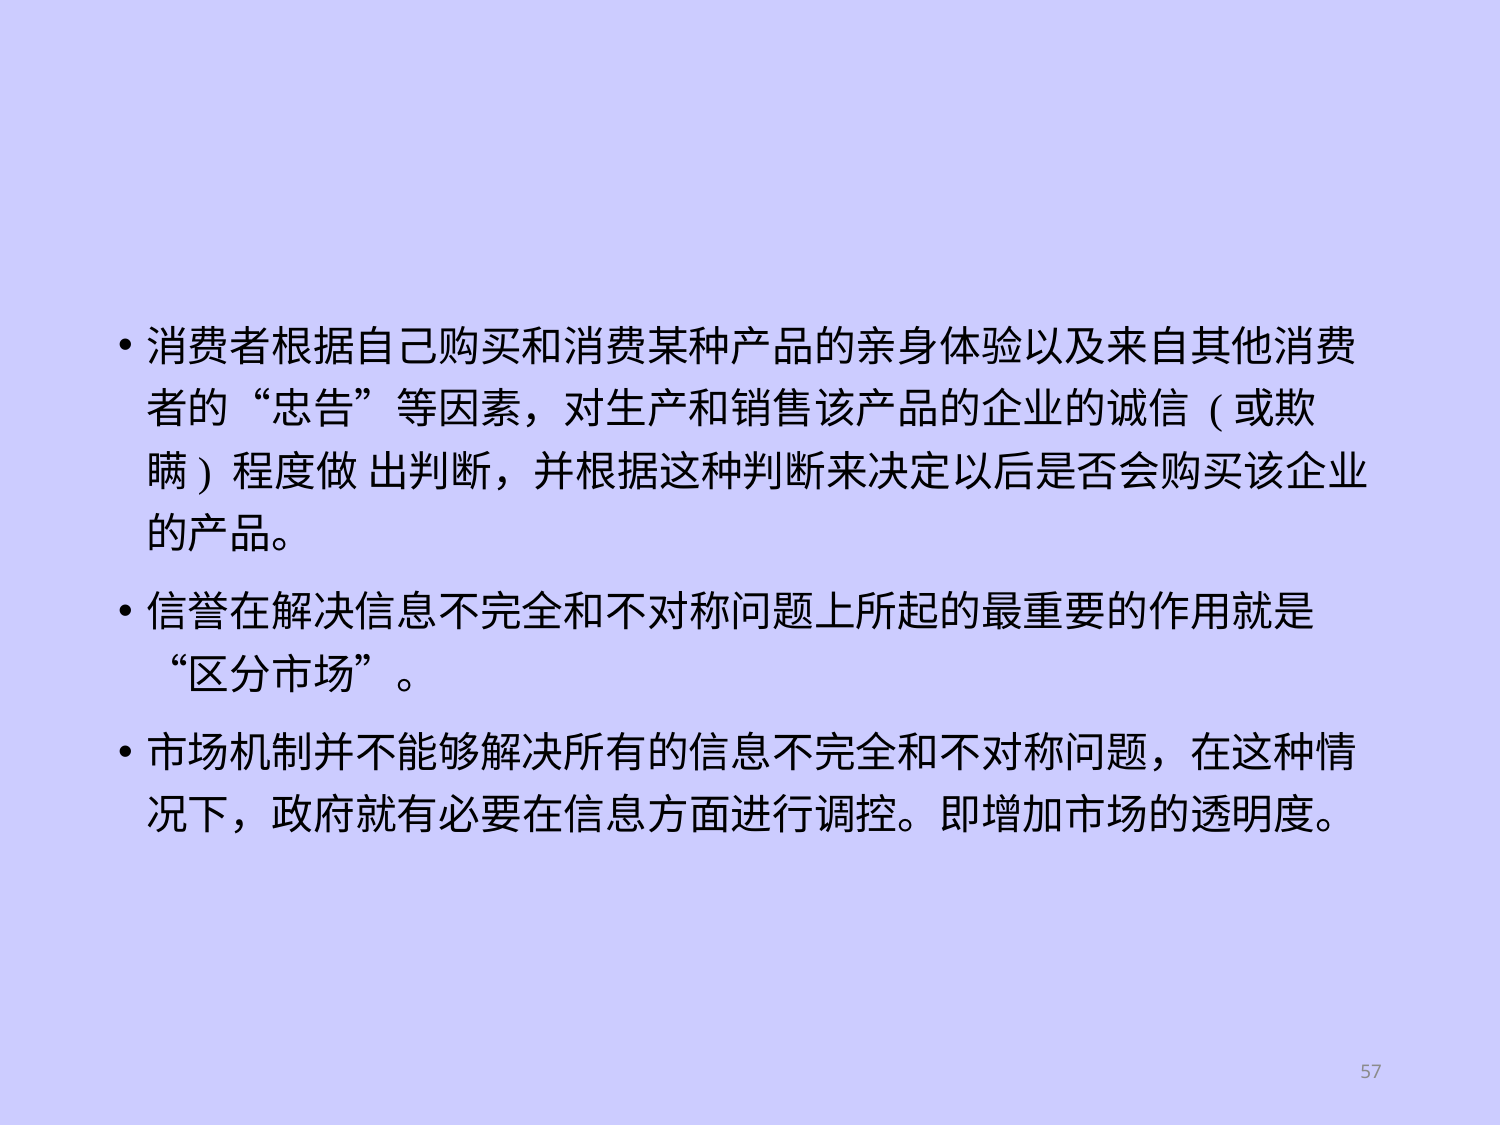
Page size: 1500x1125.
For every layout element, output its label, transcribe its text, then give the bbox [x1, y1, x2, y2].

slide_number 57 [1059, 1042, 1397, 1103]
list 消费者根据自己购买和消费某种产品的亲身体验以及来自其他消费者的“忠告”等因素，对生产和销售该产品的企业的诚信 (或欺瞒) 程度做 出判断，并根据这种判断来决定以后是否会购买该企业的产品。 信誉在解决信息不完全和不对称问题上所起的最重要的作用就是“区分市场”。 市场机制并不能够解决所有的信息不完全和不对称问题，在这种情况下，政府就有必要在信息方面进行调控。即增加市场的透明度。 [103, 299, 1397, 1014]
